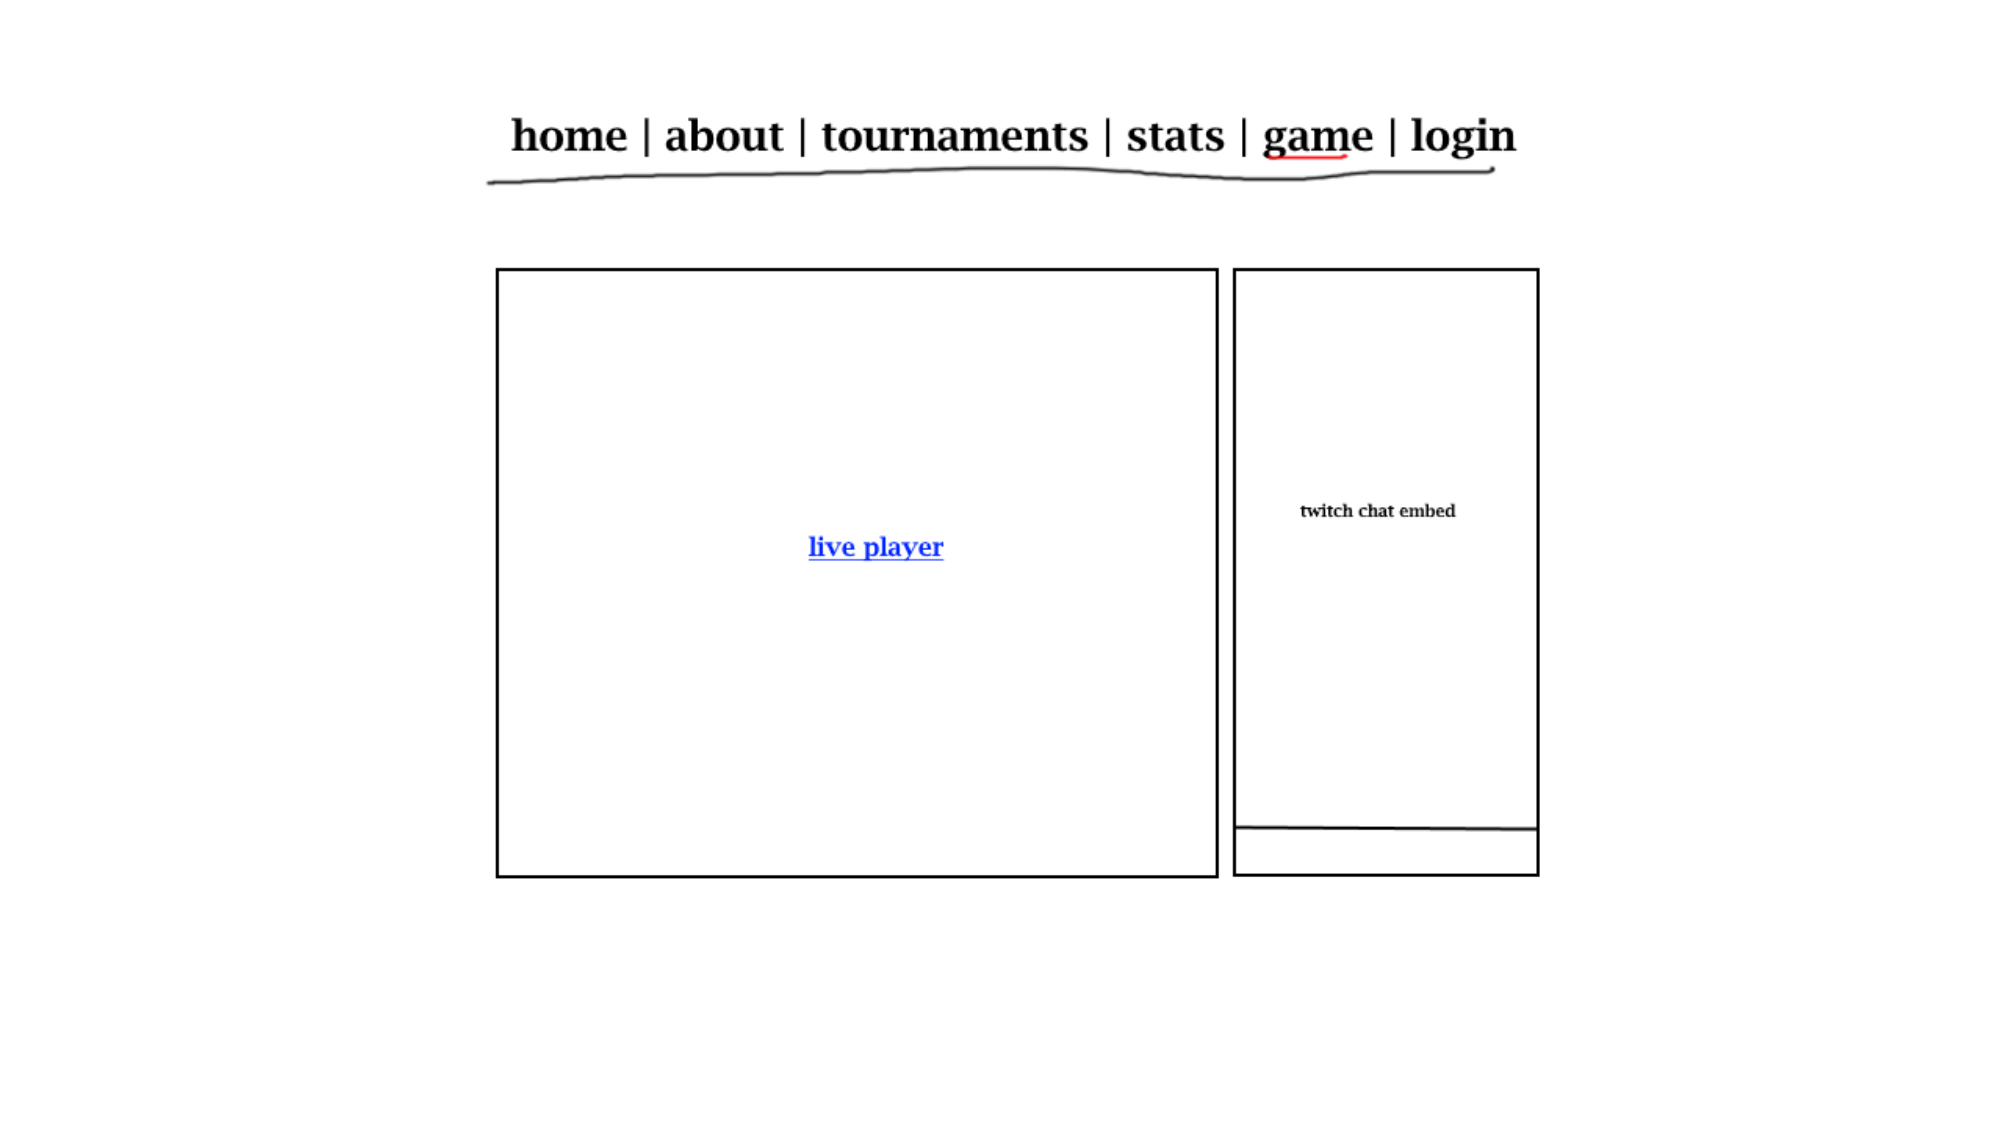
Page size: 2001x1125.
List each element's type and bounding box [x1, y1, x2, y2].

picture [374, 93, 1626, 1032]
